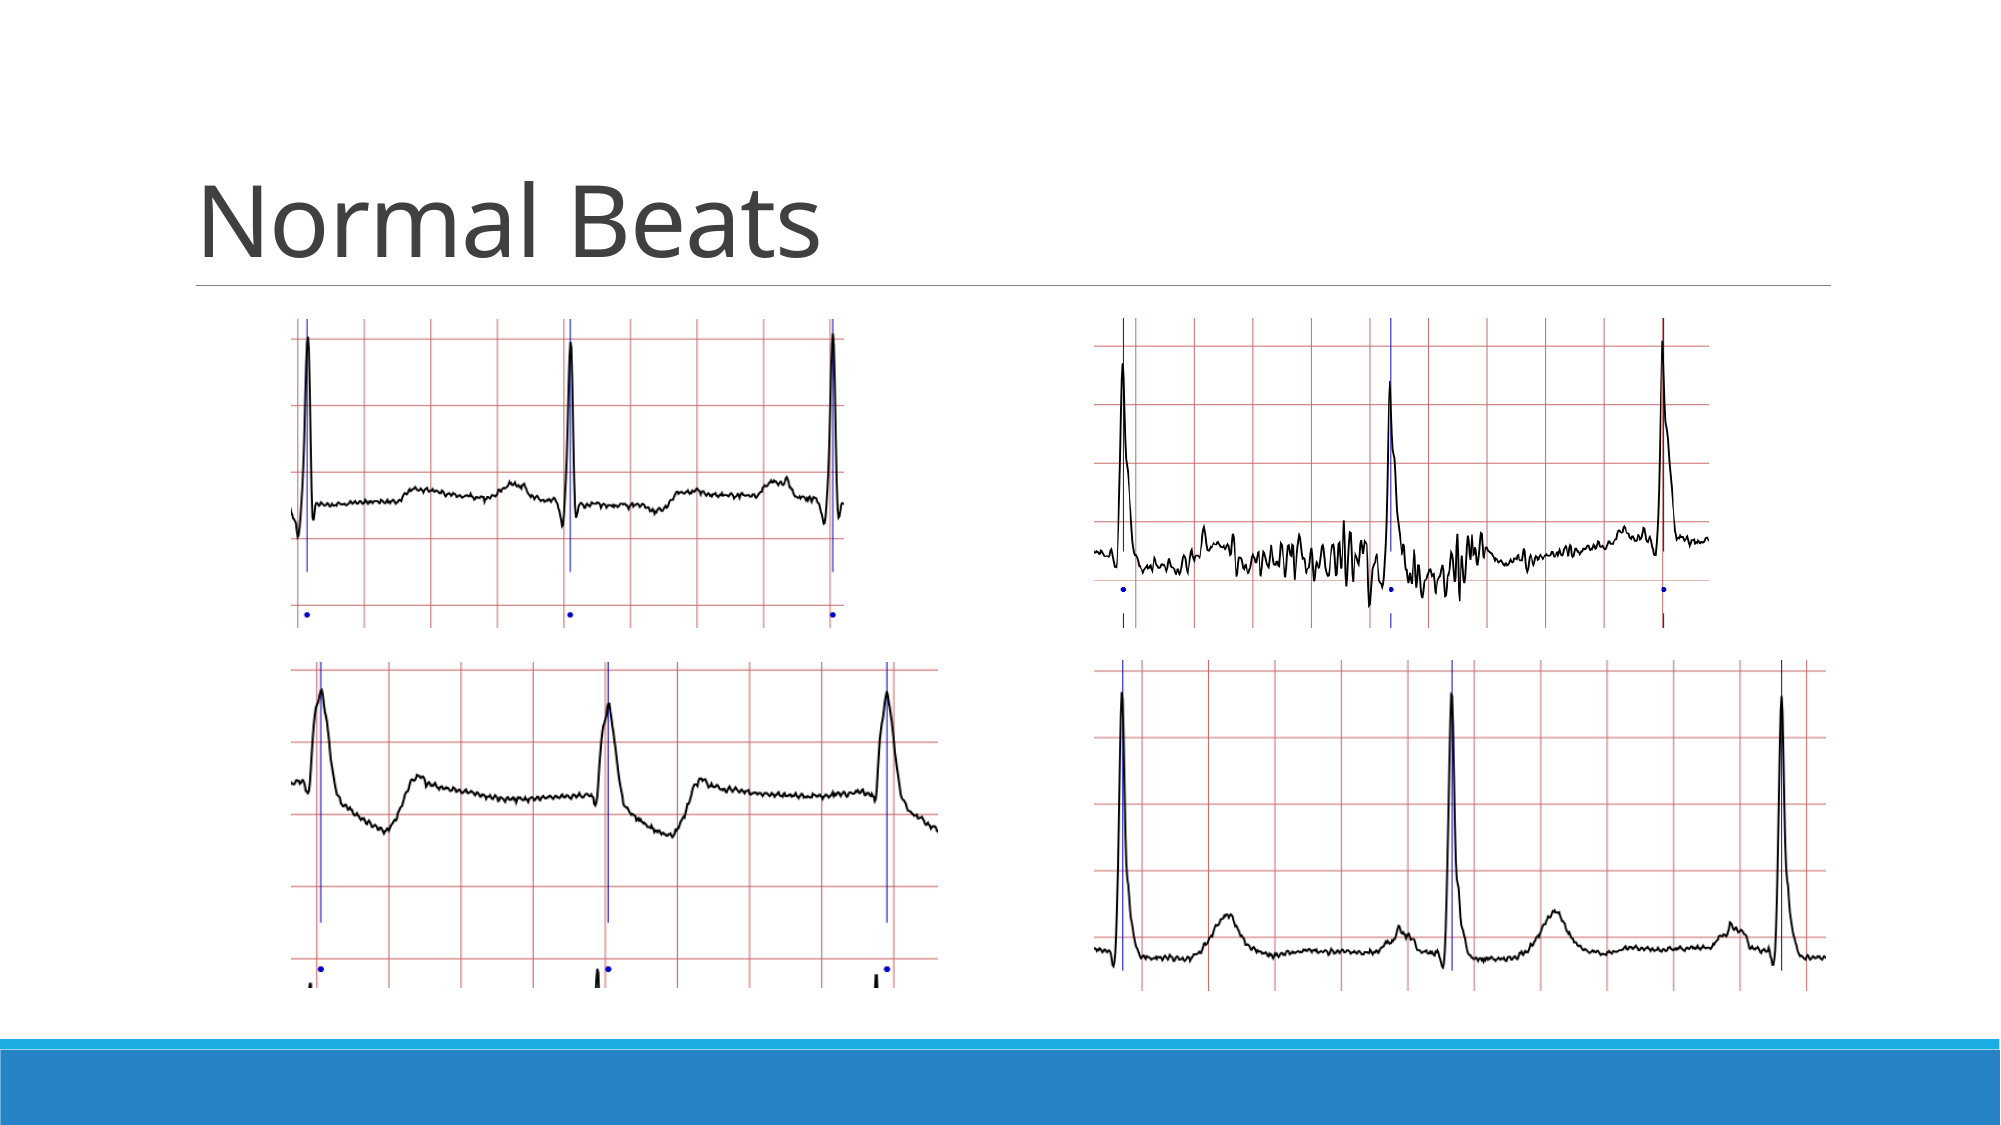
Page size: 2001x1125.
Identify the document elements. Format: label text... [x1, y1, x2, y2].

picture [291, 662, 939, 989]
picture [1094, 659, 1826, 991]
picture [291, 319, 844, 629]
picture [1094, 318, 1709, 629]
title Normal Beats [180, 47, 1830, 285]
